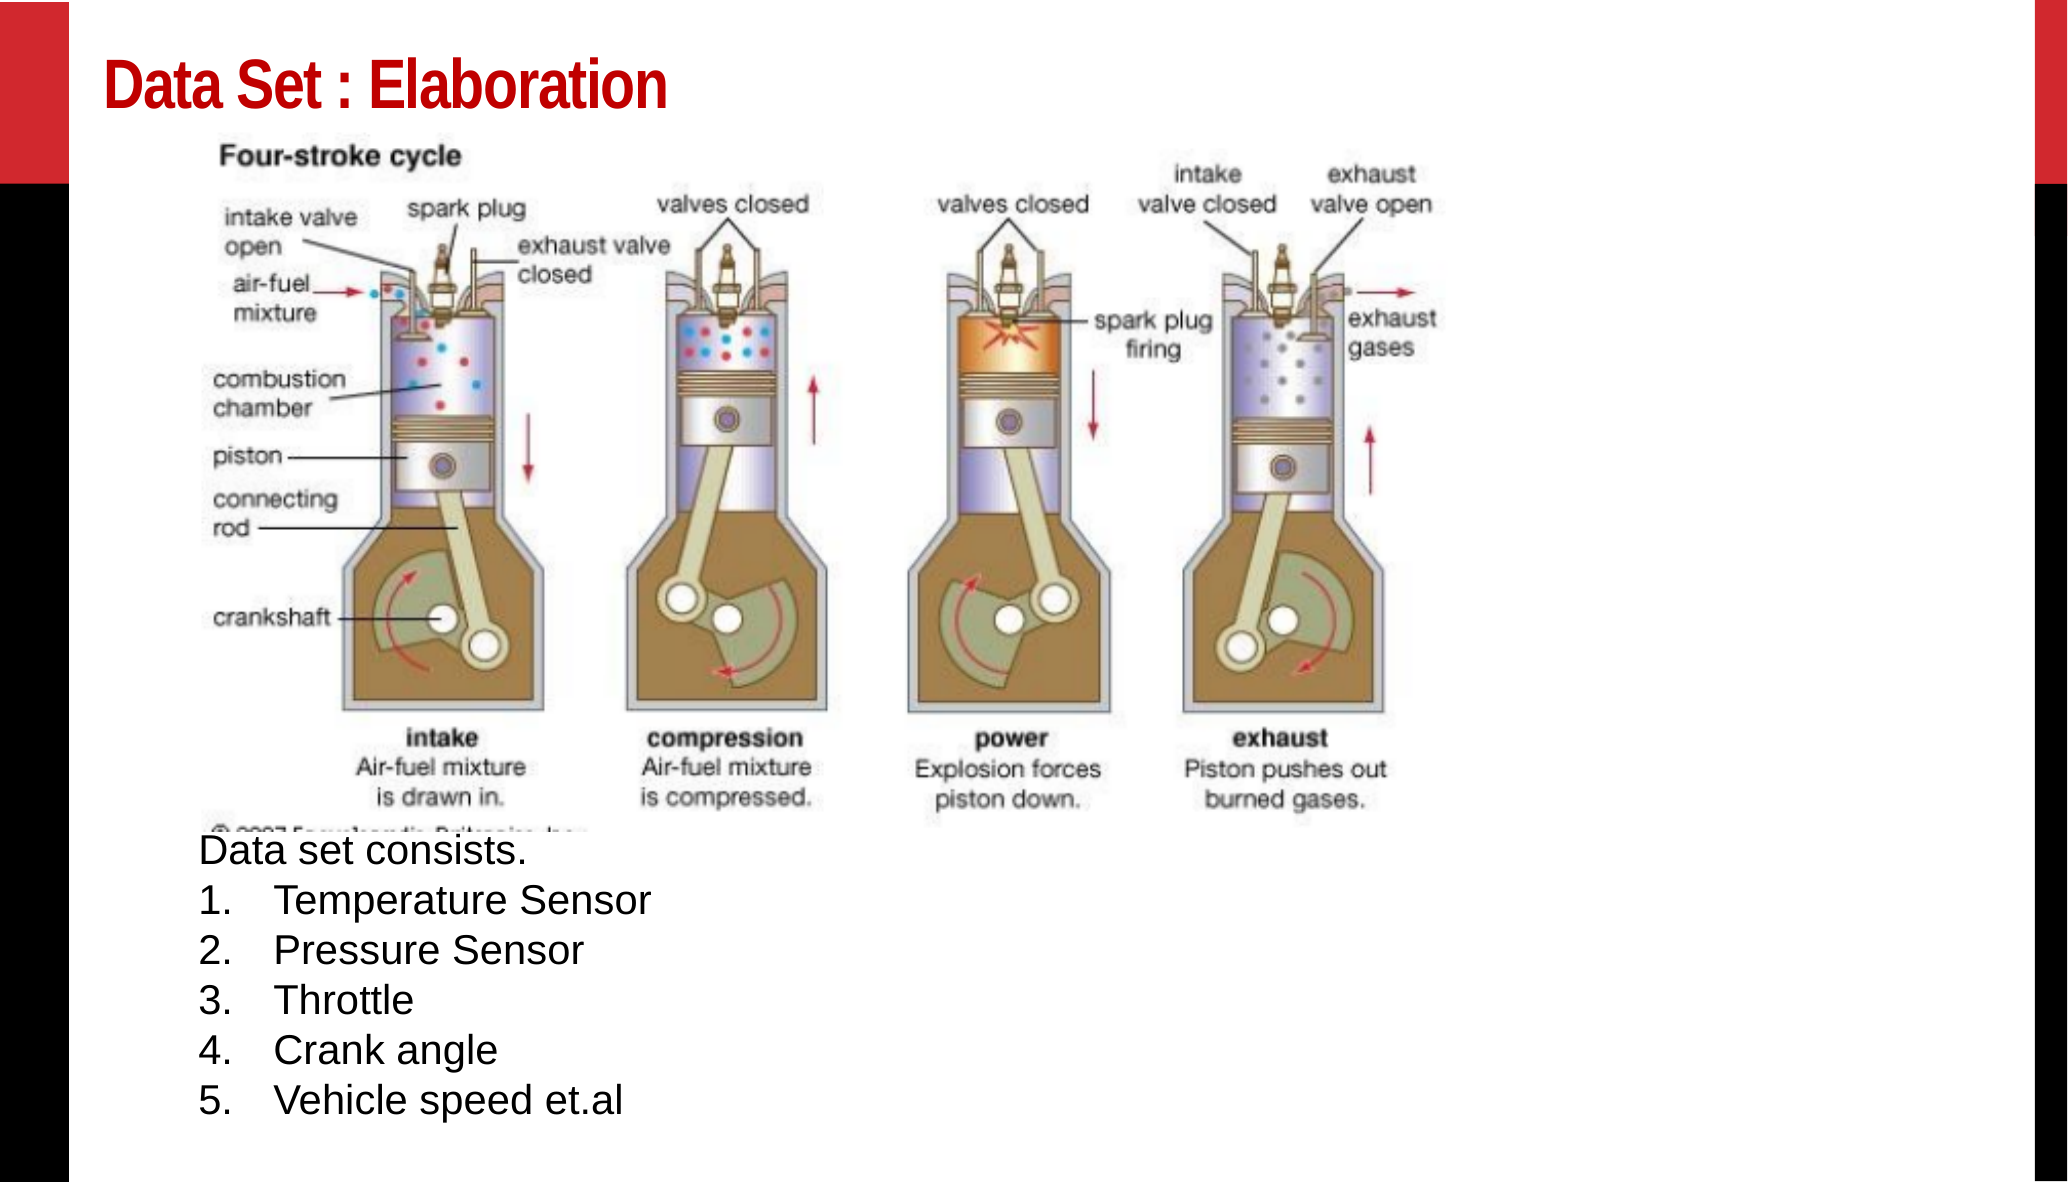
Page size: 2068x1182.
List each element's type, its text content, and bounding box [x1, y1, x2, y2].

text_box Data set consists. Temperature Sensor Pressure Sensor Throttle Crank angle Vehicle speed et.al [183, 815, 1559, 1181]
picture [195, 130, 1497, 832]
title Data Set : Elaboration [86, 26, 2016, 132]
